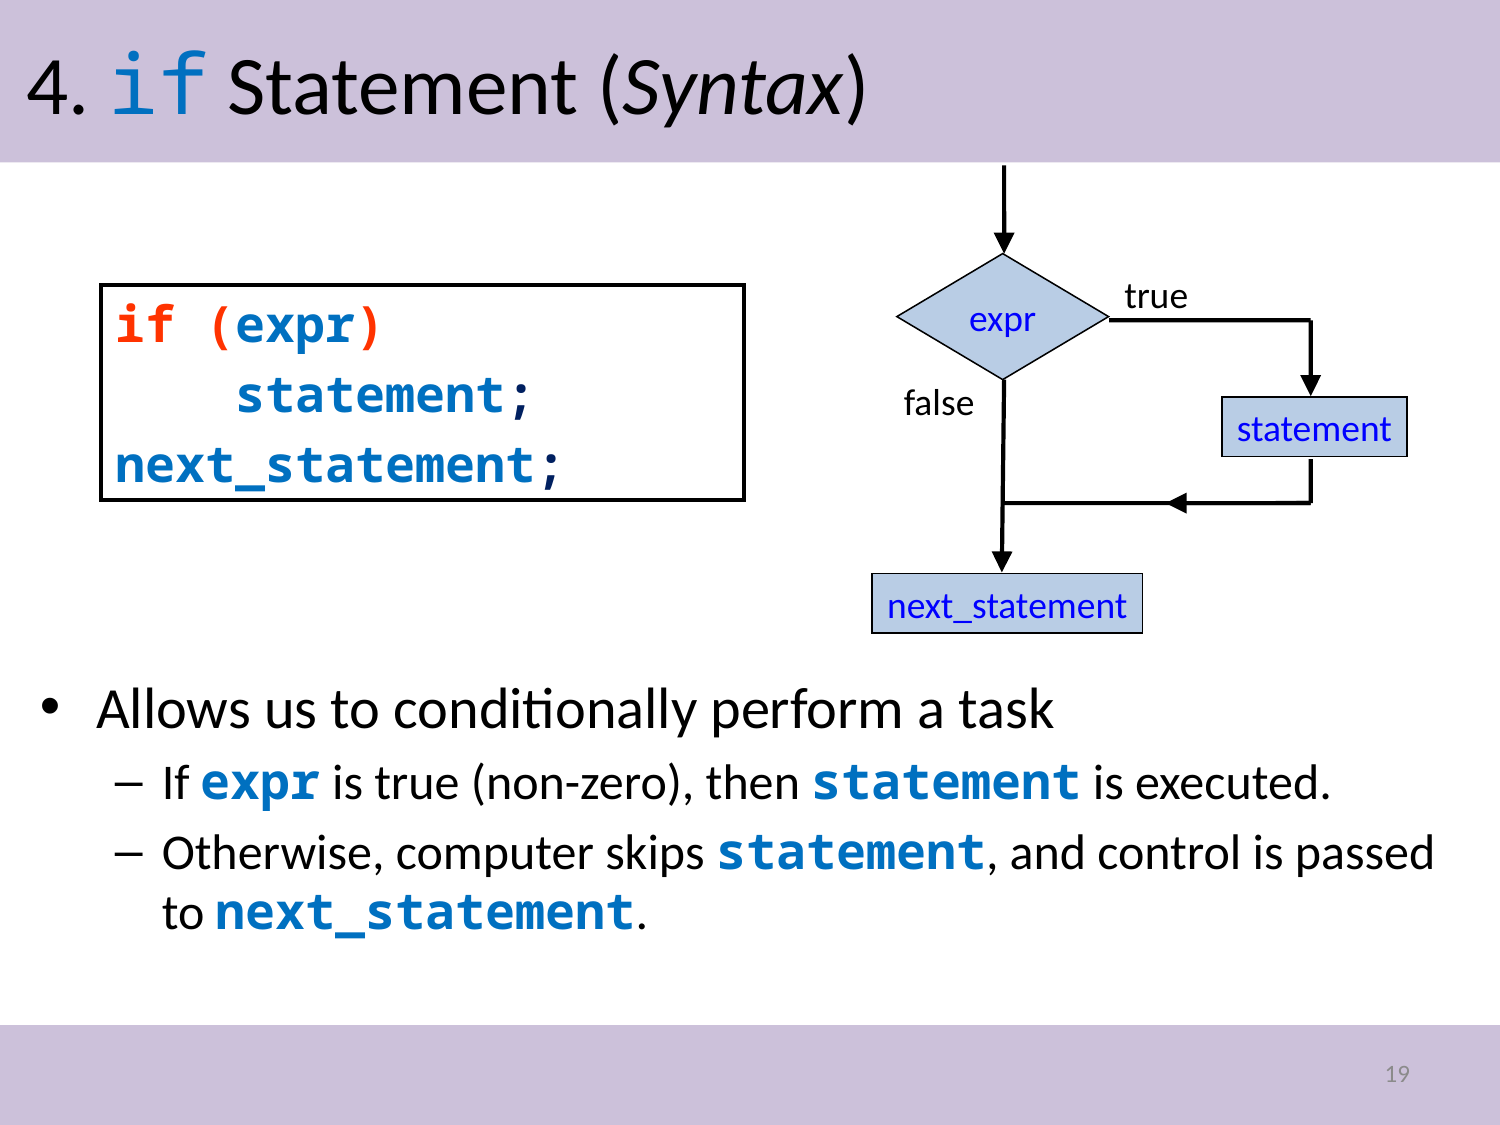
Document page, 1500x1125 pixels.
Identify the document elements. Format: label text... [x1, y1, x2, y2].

list Allows us to conditionally perform a task If expr is true (non-zero), then statement is executed. Otherwise, computer skips statement, and control is passed to next_statement. [24, 662, 1475, 1035]
title 4. if Statement (Syntax) [11, 12, 1362, 150]
slide_number 19 [1074, 1042, 1425, 1103]
text_box if (expr) statement; next_statement; [101, 285, 744, 500]
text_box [870, 165, 1409, 634]
